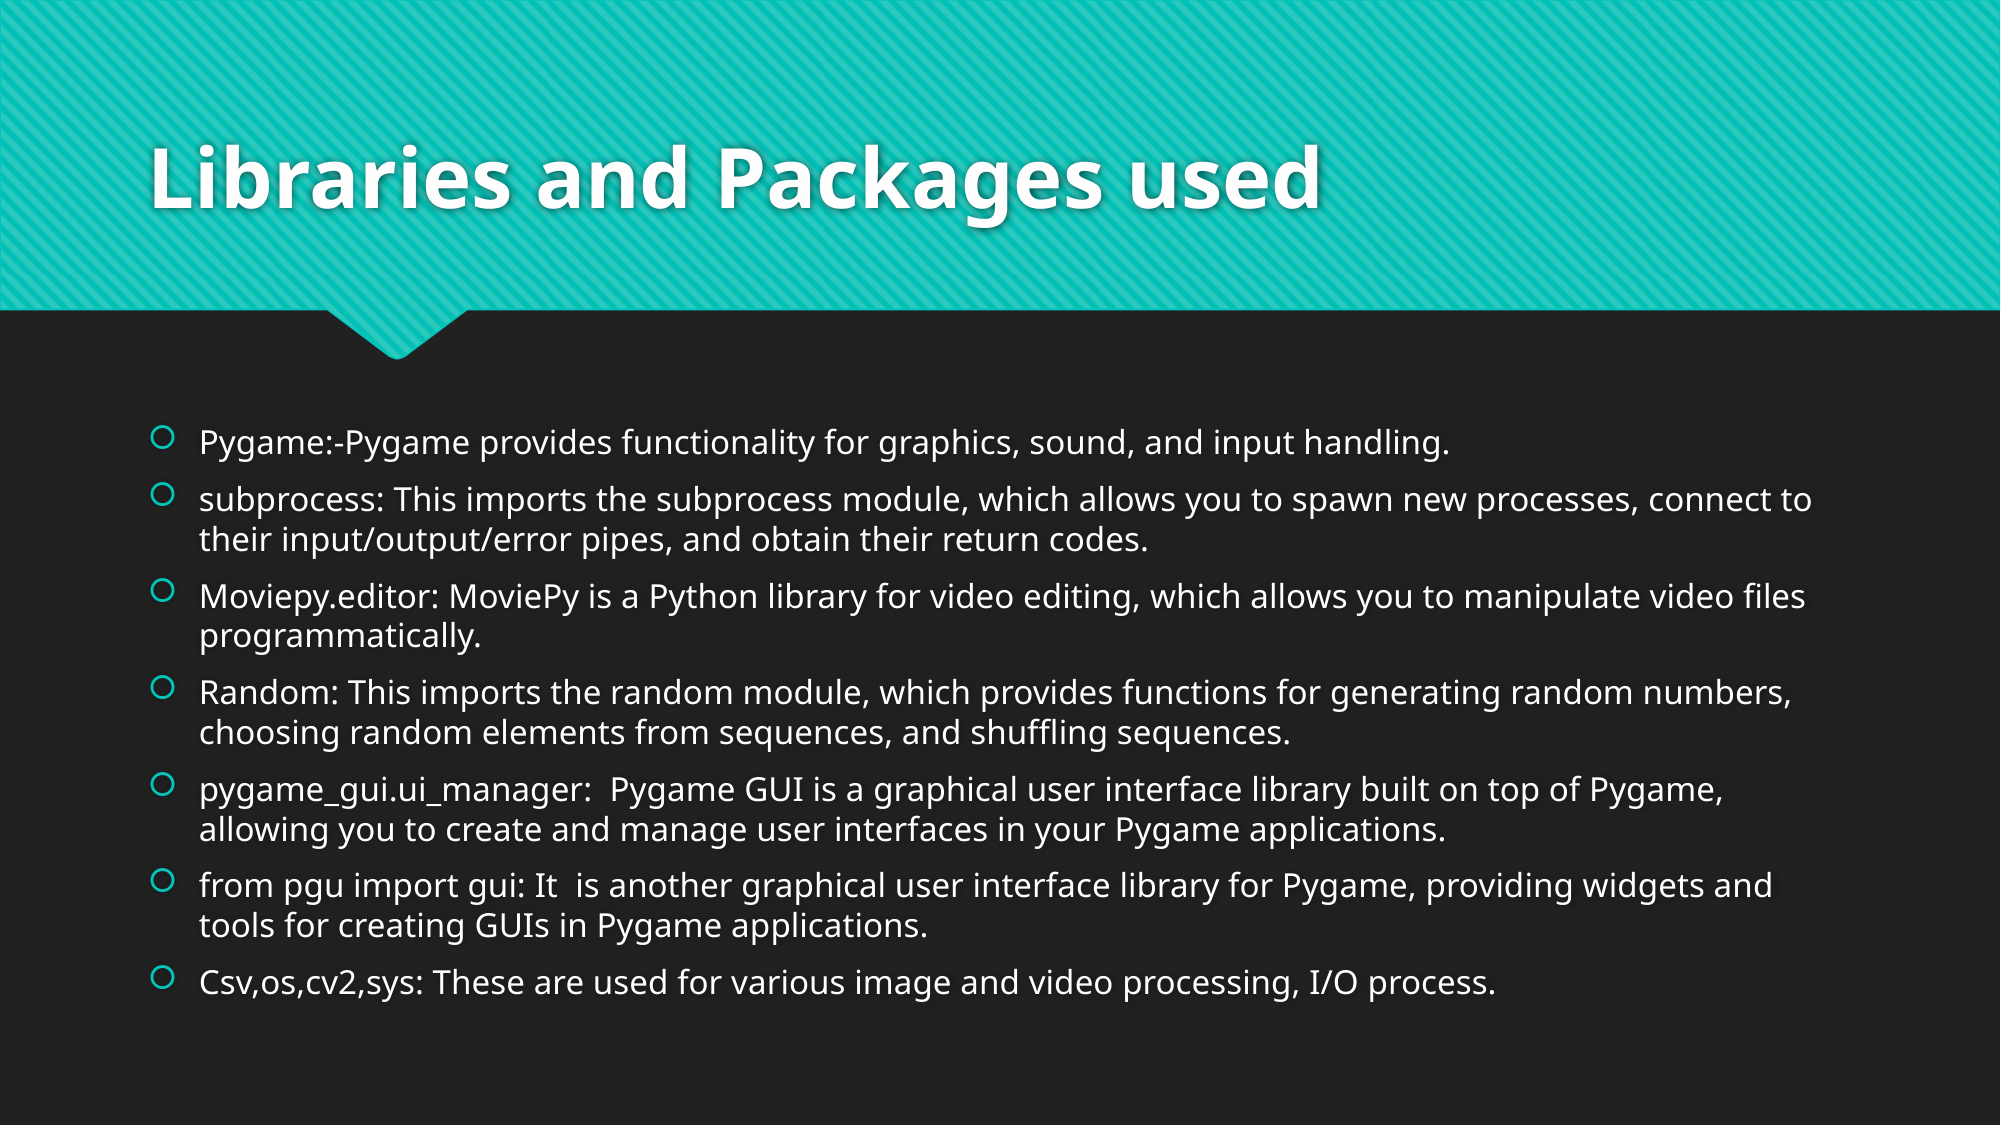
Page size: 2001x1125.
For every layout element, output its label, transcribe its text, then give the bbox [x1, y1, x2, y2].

title Libraries and Packages used [132, 73, 1868, 233]
list Pygame:-Pygame provides functionality for graphics, sound, and input handling. subprocess: This imports the subprocess module, which allows you to spawn new processes, connect to their input/output/error pipes, and obtain their return codes. Moviepy.editor: MoviePy is a Python library for video editing, which allows you to manipulate video files programmatically. Random: This imports the random module, which provides functions for generating random numbers, choosing random elements from sequences, and shuffling sequences. pygame_gui.ui_manager: Pygame GUI is a graphical user interface library built on top of Pygame, allowing you to create and manage user interfaces in your Pygame applications. from pgu import gui: It is another graphical user interface library for Pygame, providing widgets and tools for creating GUIs in Pygame applications. Csv,os,cv2,sys: These are used for various image and video processing, I/O process. [132, 414, 1865, 1011]
